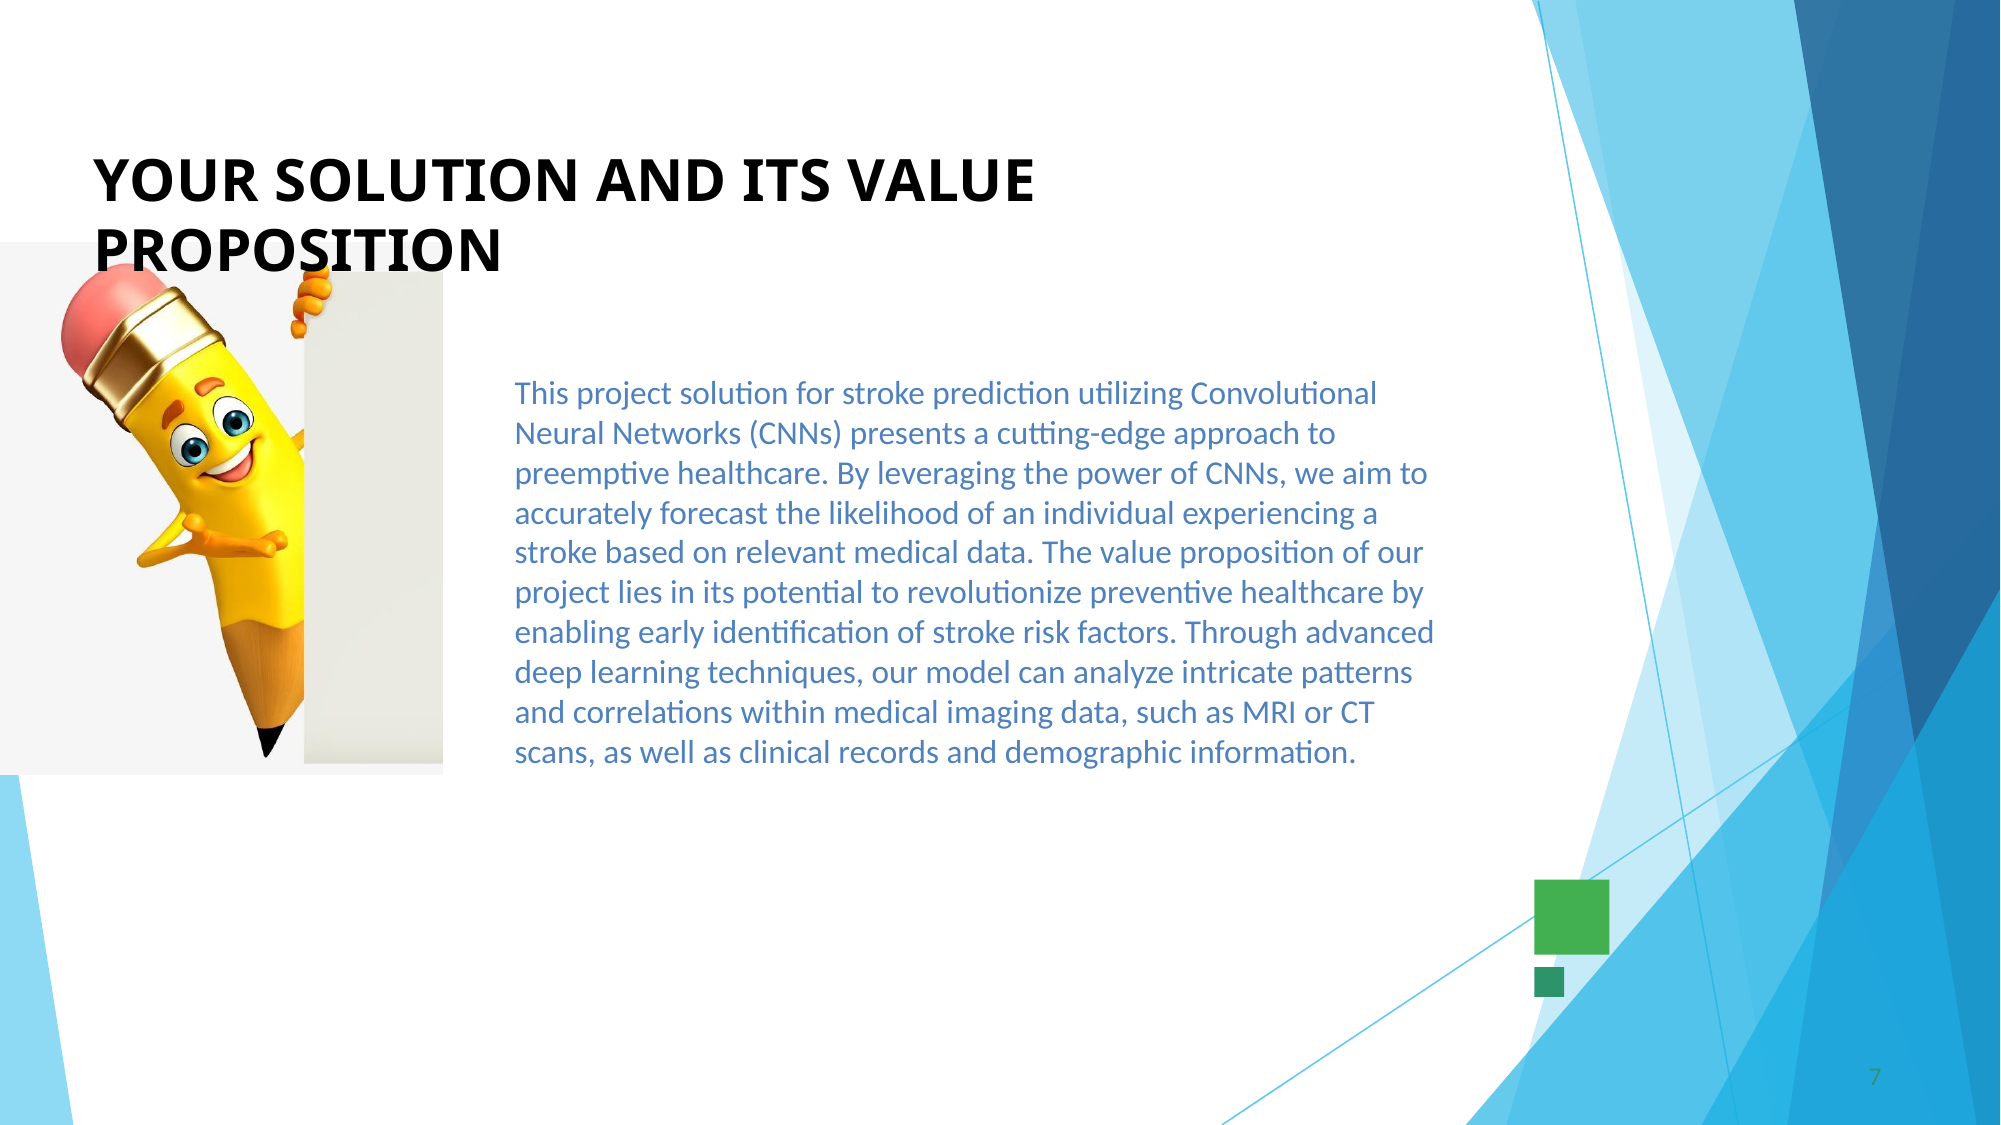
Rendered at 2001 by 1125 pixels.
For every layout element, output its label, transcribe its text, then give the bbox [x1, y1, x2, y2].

title YOUR SOLUTION AND ITS VALUE PROPOSITION [91, 140, 1338, 331]
text_box [1534, 879, 1610, 955]
picture [0, 241, 443, 776]
text_box This project solution for stroke prediction utilizing Convolutional Neural Networks (CNNs) presents a cutting-edge approach to preemptive healthcare. By leveraging the power of CNNs, we aim to accurately forecast the likelihood of an individual experiencing a stroke based on relevant medical data. The value proposition of our project lies in its potential to revolutionize preventive healthcare by enabling early identification of stroke risk factors. Through advanced deep learning techniques, our model can analyze intricate patterns and correlations within medical imaging data, such as MRI or CT scans, as well as clinical records and demographic information. [512, 369, 1463, 771]
slide_number 7 [1862, 1061, 1888, 1125]
text_box [1534, 967, 1565, 997]
